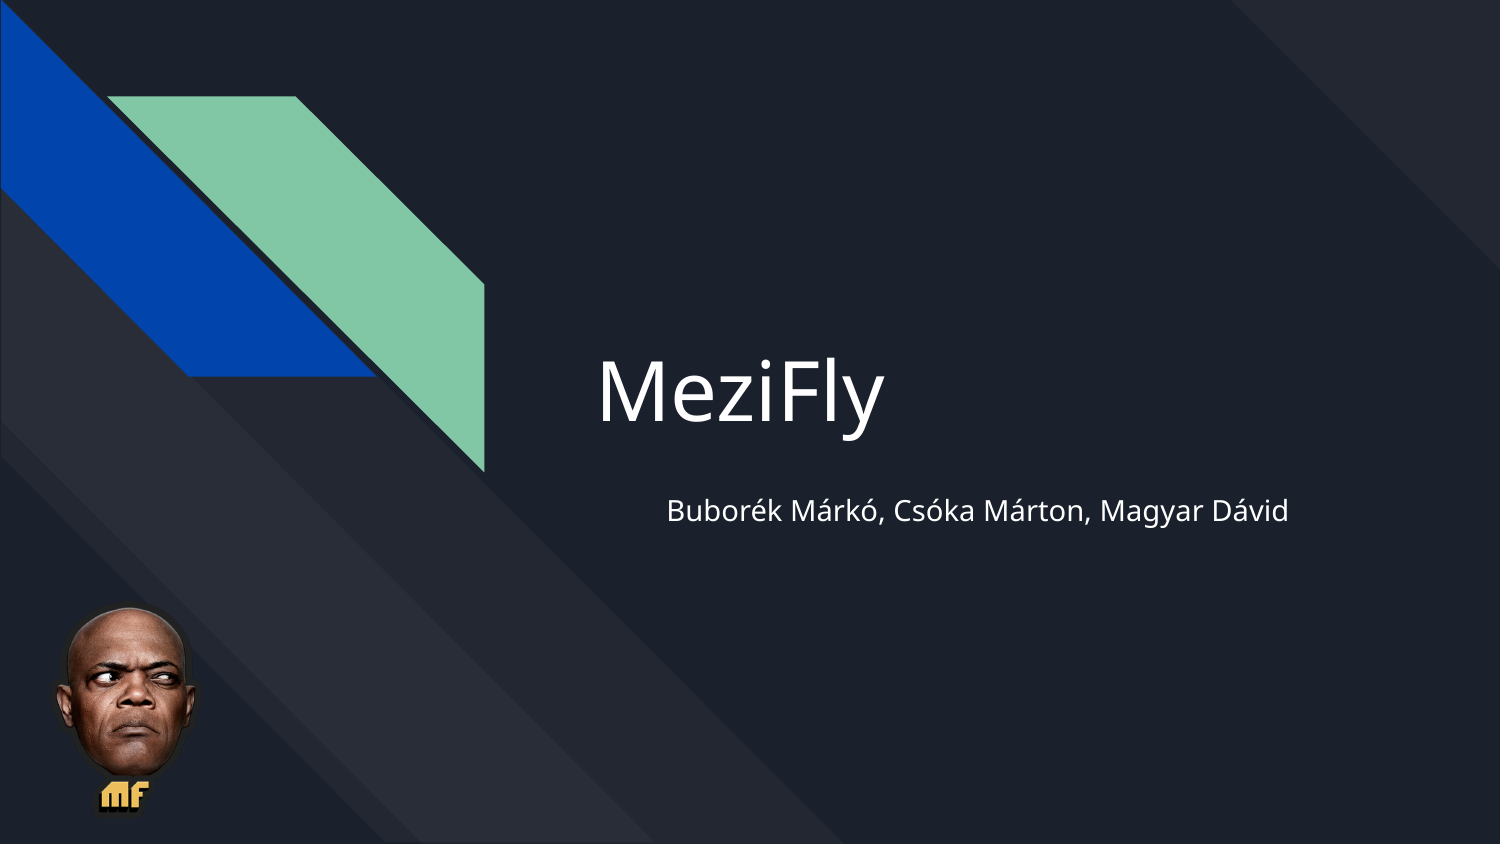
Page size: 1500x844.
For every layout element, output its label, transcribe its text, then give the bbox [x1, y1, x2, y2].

title MeziFly [580, 258, 1404, 518]
text_box Buborék Márkó, Csóka Márton, Magyar Dávid [651, 477, 1340, 543]
picture [15, 601, 235, 821]
